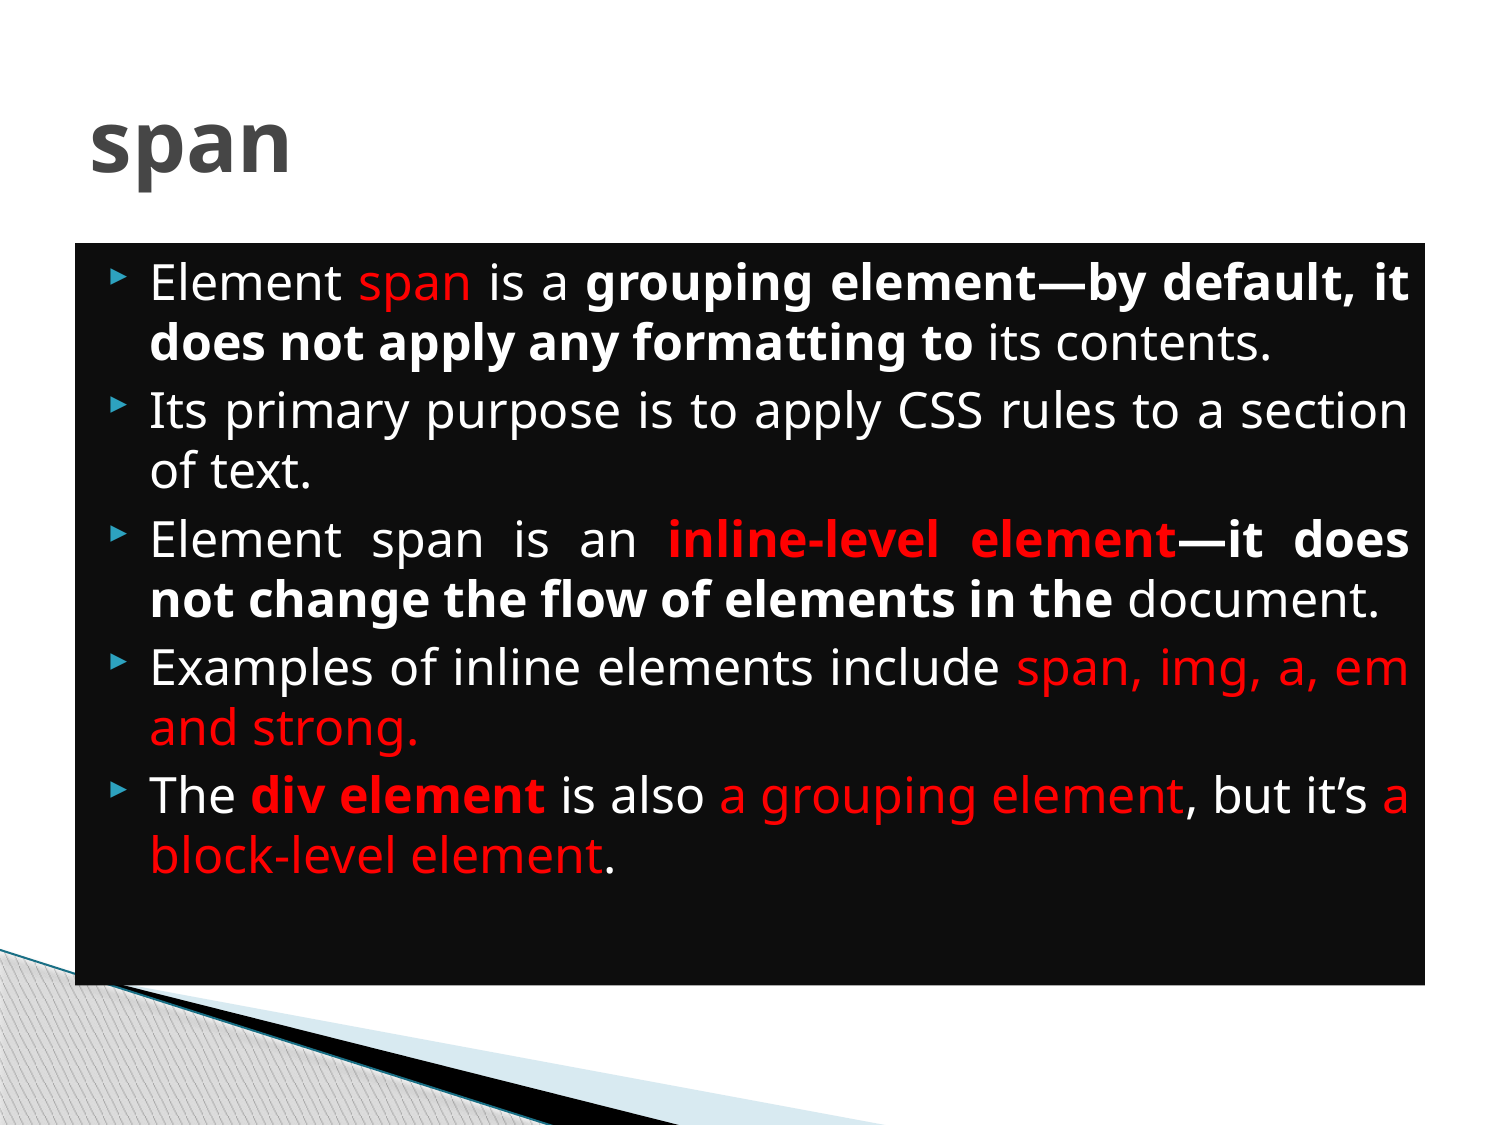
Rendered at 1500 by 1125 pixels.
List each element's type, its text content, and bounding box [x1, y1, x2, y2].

list Element span is a grouping element—by default, it does not apply any formatting to its contents. Its primary purpose is to apply CSS rules to a section of text. Element span is an inline-level element—it does not change the flow of elements in the document. Examples of inline elements include span, img, a, em and strong. The div element is also a grouping element, but it’s a block-level element. [75, 243, 1425, 986]
title span [75, 45, 1425, 233]
